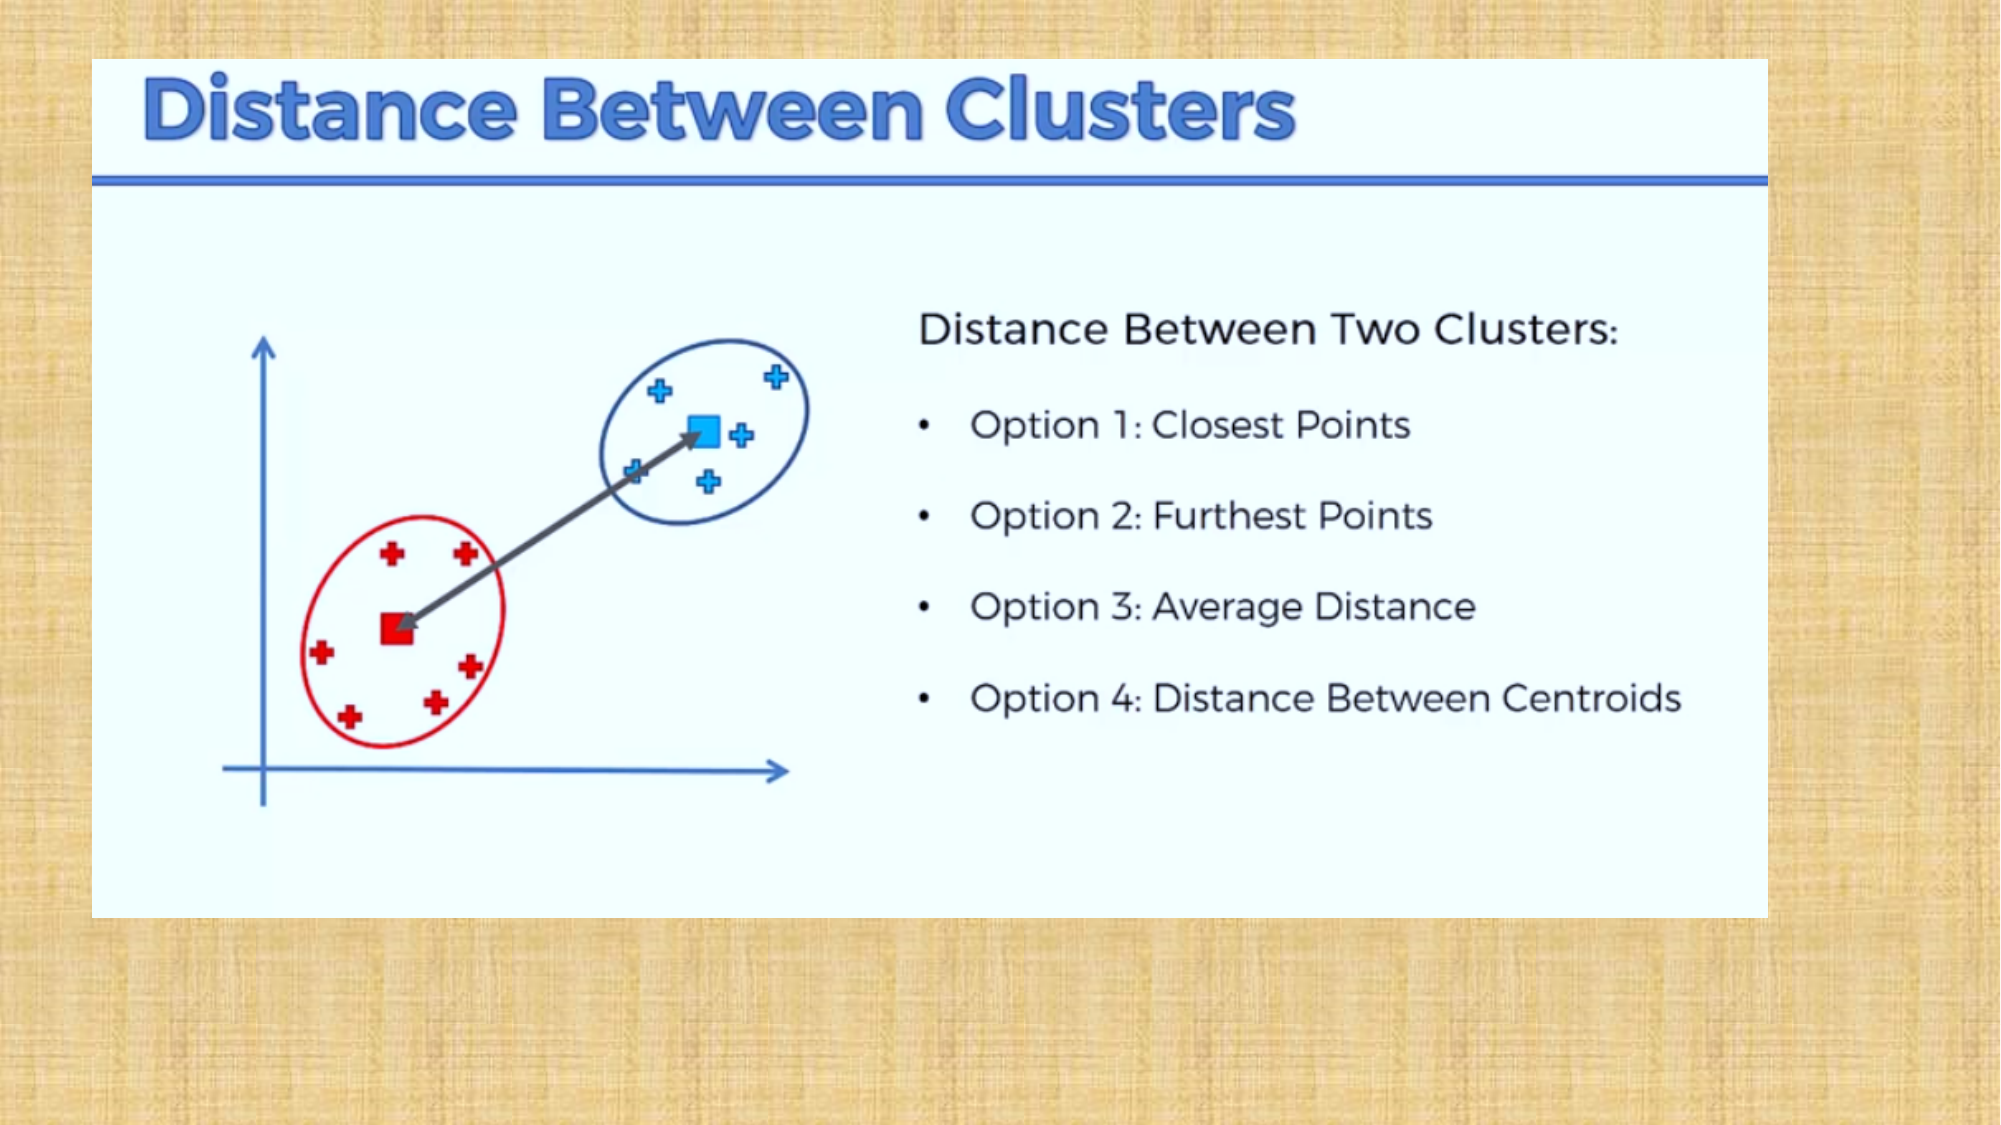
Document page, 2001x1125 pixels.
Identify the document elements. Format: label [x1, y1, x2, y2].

list [92, 59, 1768, 918]
picture [0, 0, 2001, 1125]
